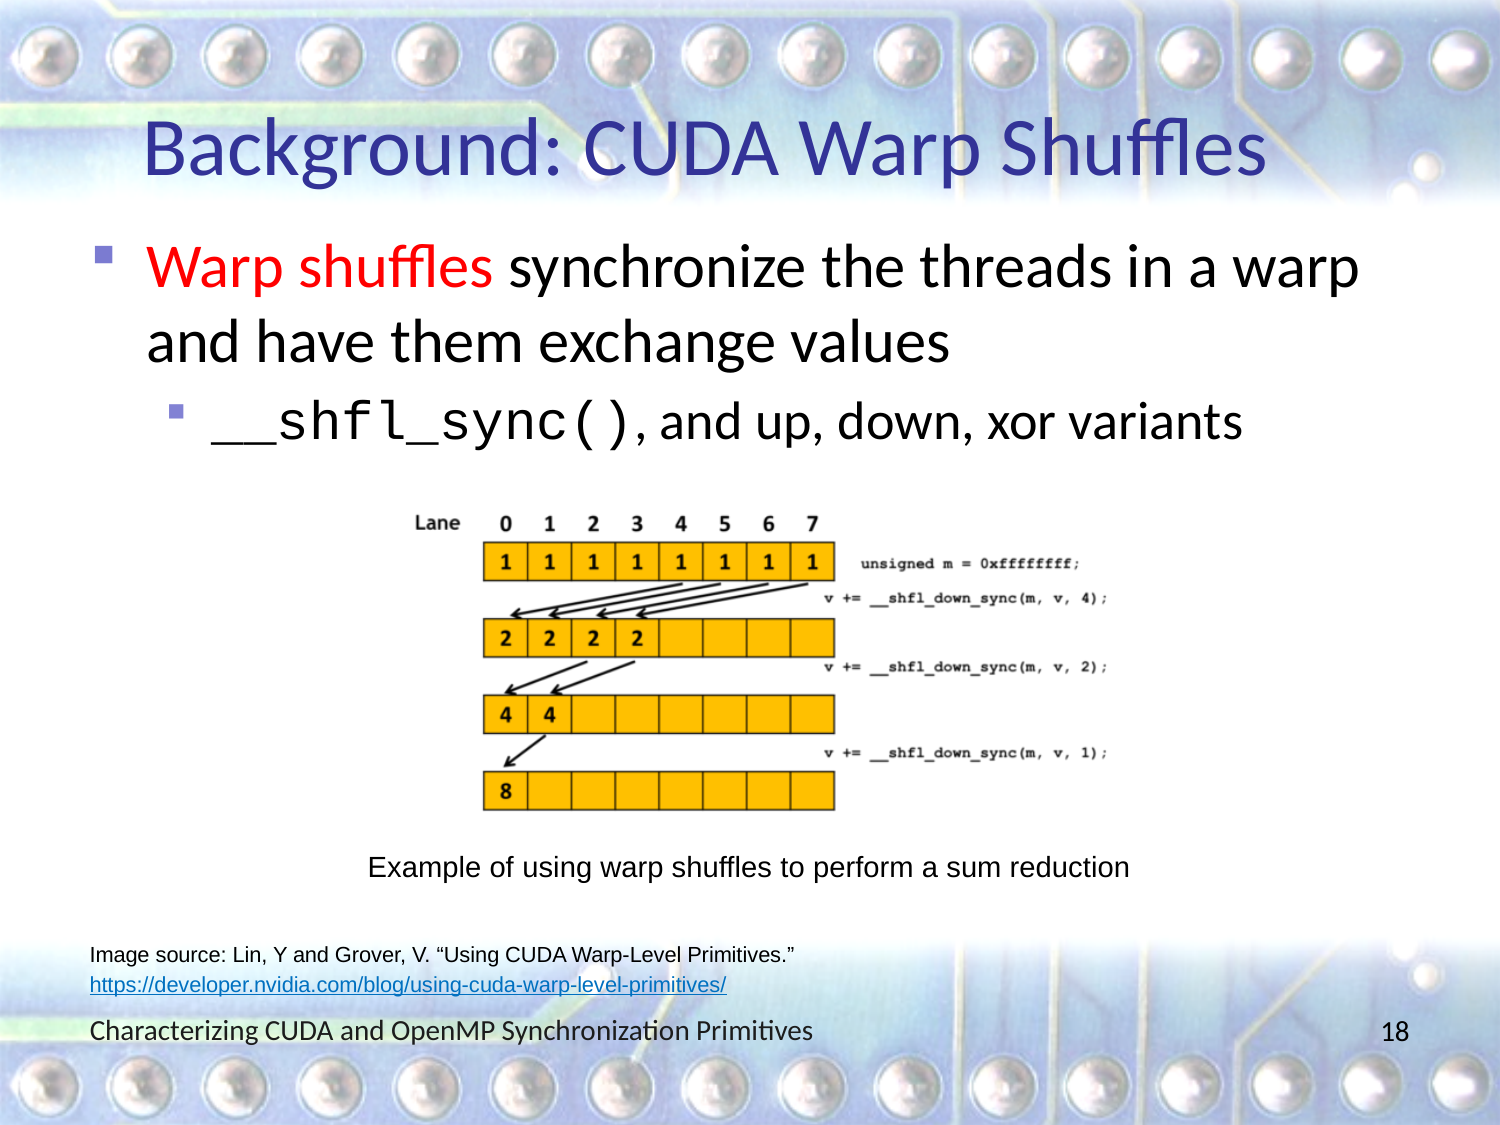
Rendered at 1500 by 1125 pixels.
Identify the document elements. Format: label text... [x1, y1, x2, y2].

slide_number 17 [1112, 979, 1426, 1055]
title Background: CUDA Warp Shuffles [74, 89, 1426, 195]
text_box Image source: Lin, Y and Grover, V. “Using CUDA Warp-Level Primitives.” https://developer.nvidia.com/blog/using-cuda-warp-level-primitives/ [74, 933, 1425, 1005]
slide_number Characterizing CUDA and OpenMP Synchronization Primitives [74, 1005, 1112, 1055]
list Warp shuffles synchronize the threads in a warp and have them exchange values __shfl_sync(), and up, down, xor variants [74, 216, 1425, 492]
text_box Example of using warp shuffles to perform a sum reduction [83, 841, 1415, 892]
picture [388, 500, 1113, 820]
